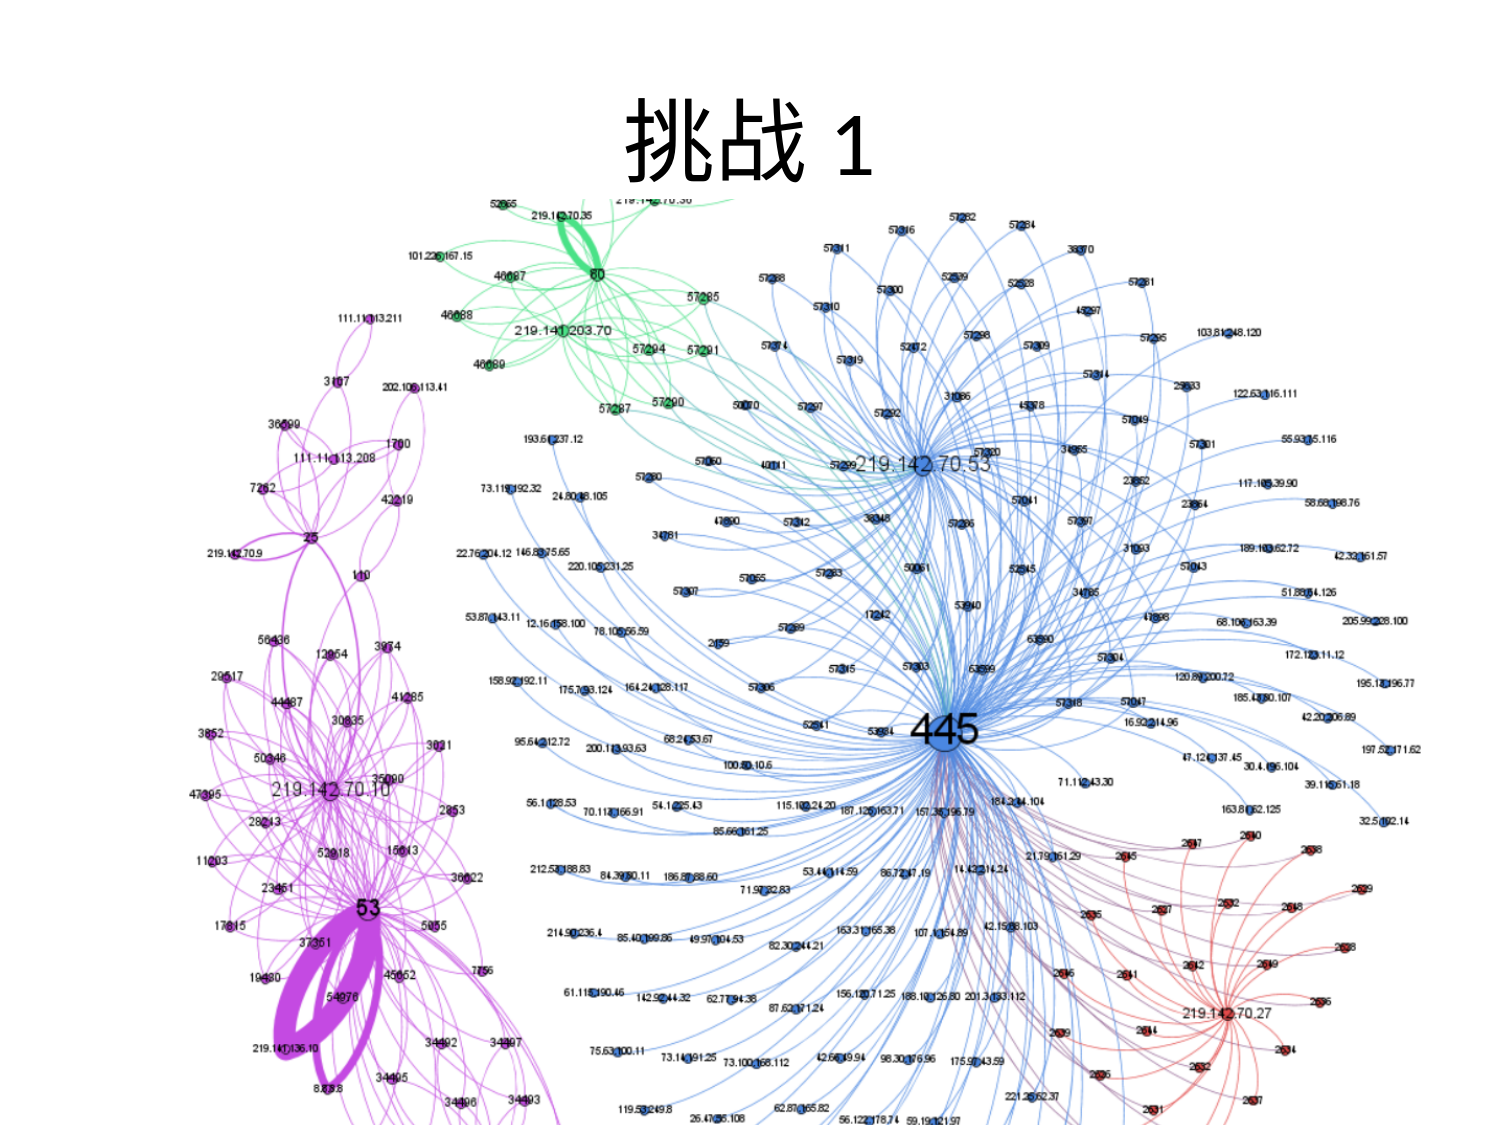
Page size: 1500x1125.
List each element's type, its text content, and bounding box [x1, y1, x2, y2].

title 挑战1 [75, 45, 1425, 233]
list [187, 199, 1426, 1125]
